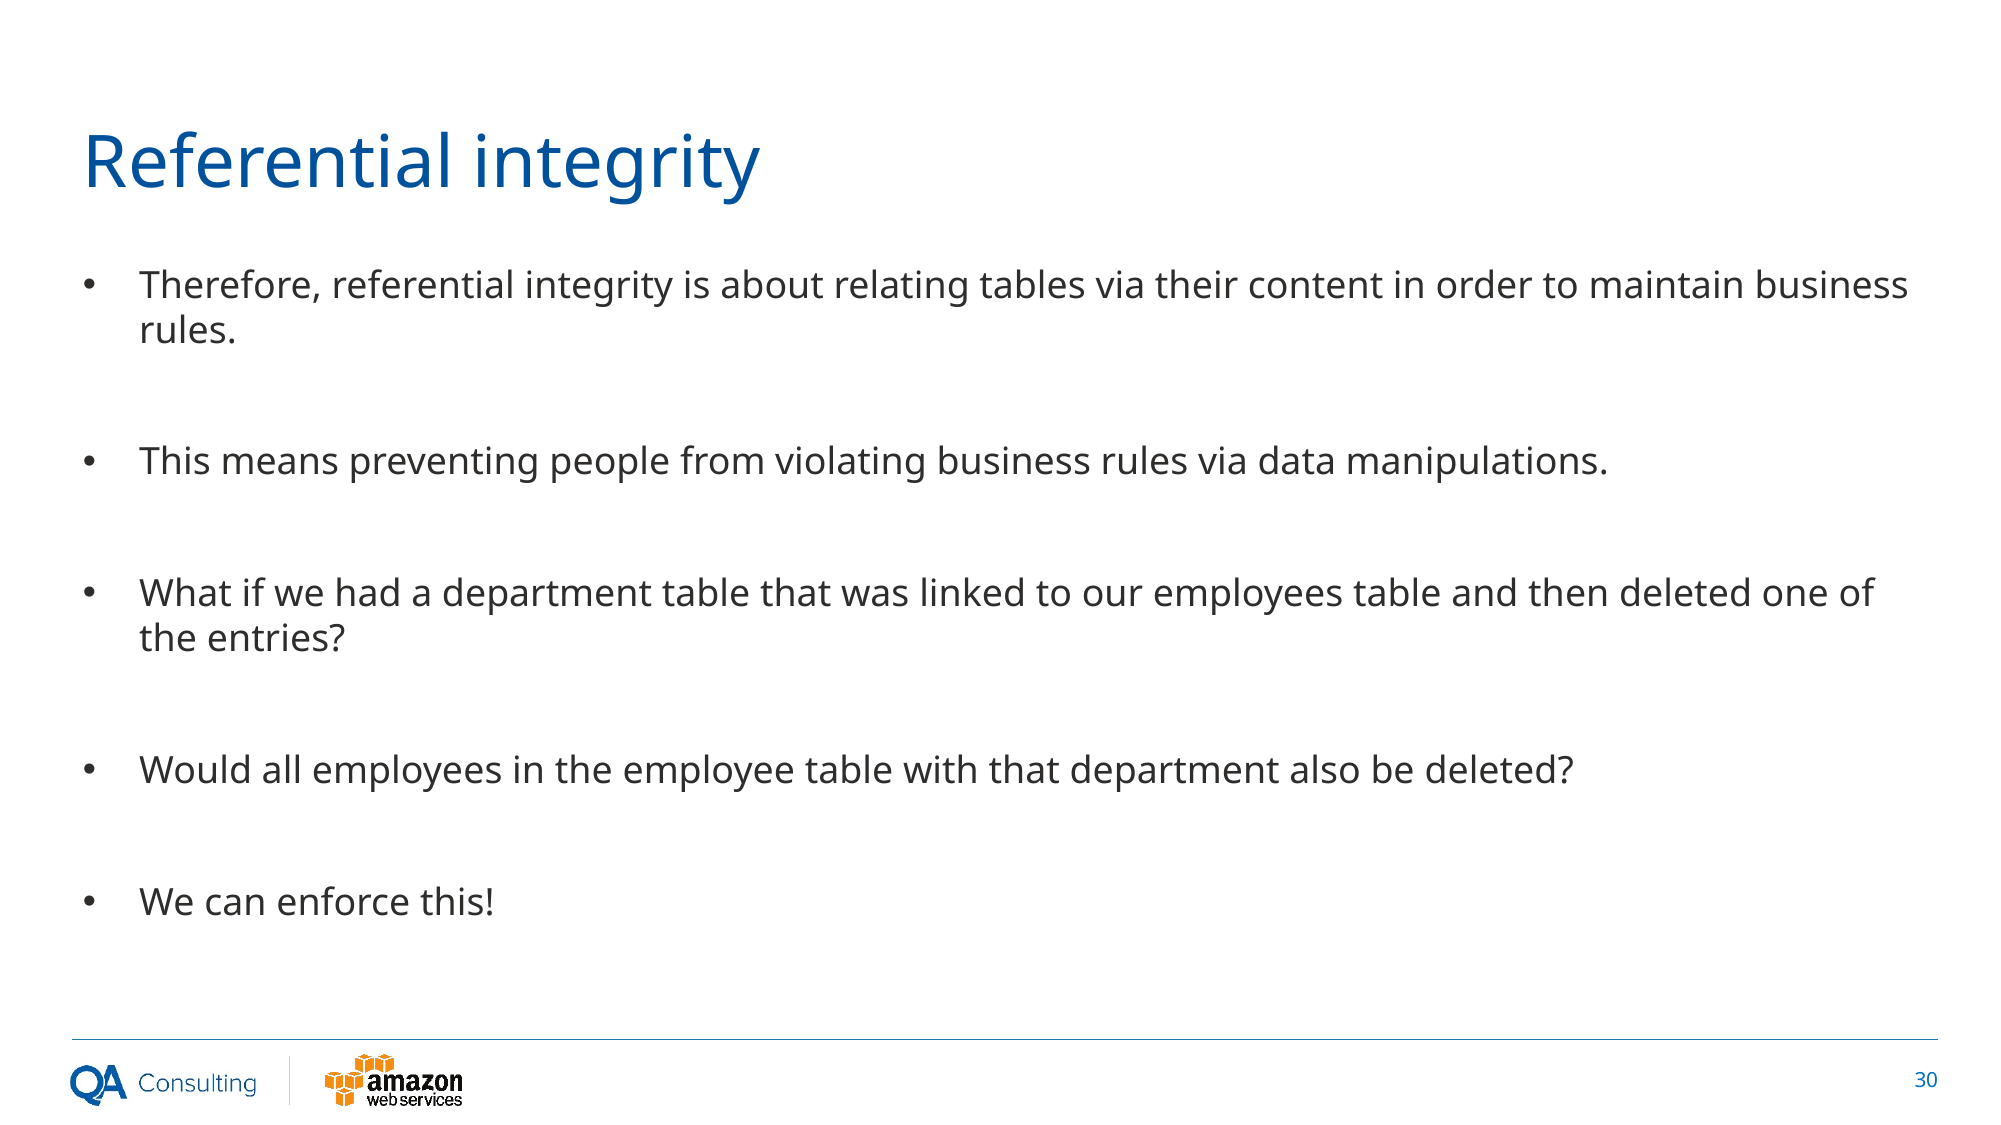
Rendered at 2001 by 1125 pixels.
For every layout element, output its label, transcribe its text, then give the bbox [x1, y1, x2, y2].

picture [325, 1054, 462, 1106]
title Referential integrity [67, 106, 1565, 210]
picture [48, 1047, 277, 1121]
list Therefore, referential integrity is about relating tables via their content in order to maintain business rules. This means preventing people from violating business rules via data manipulations. What if we had a department table that was linked to our employees table and then deleted one of the entries? Would all employees in the employee table with that department also be deleted? We can enforce this! [67, 253, 1939, 1000]
